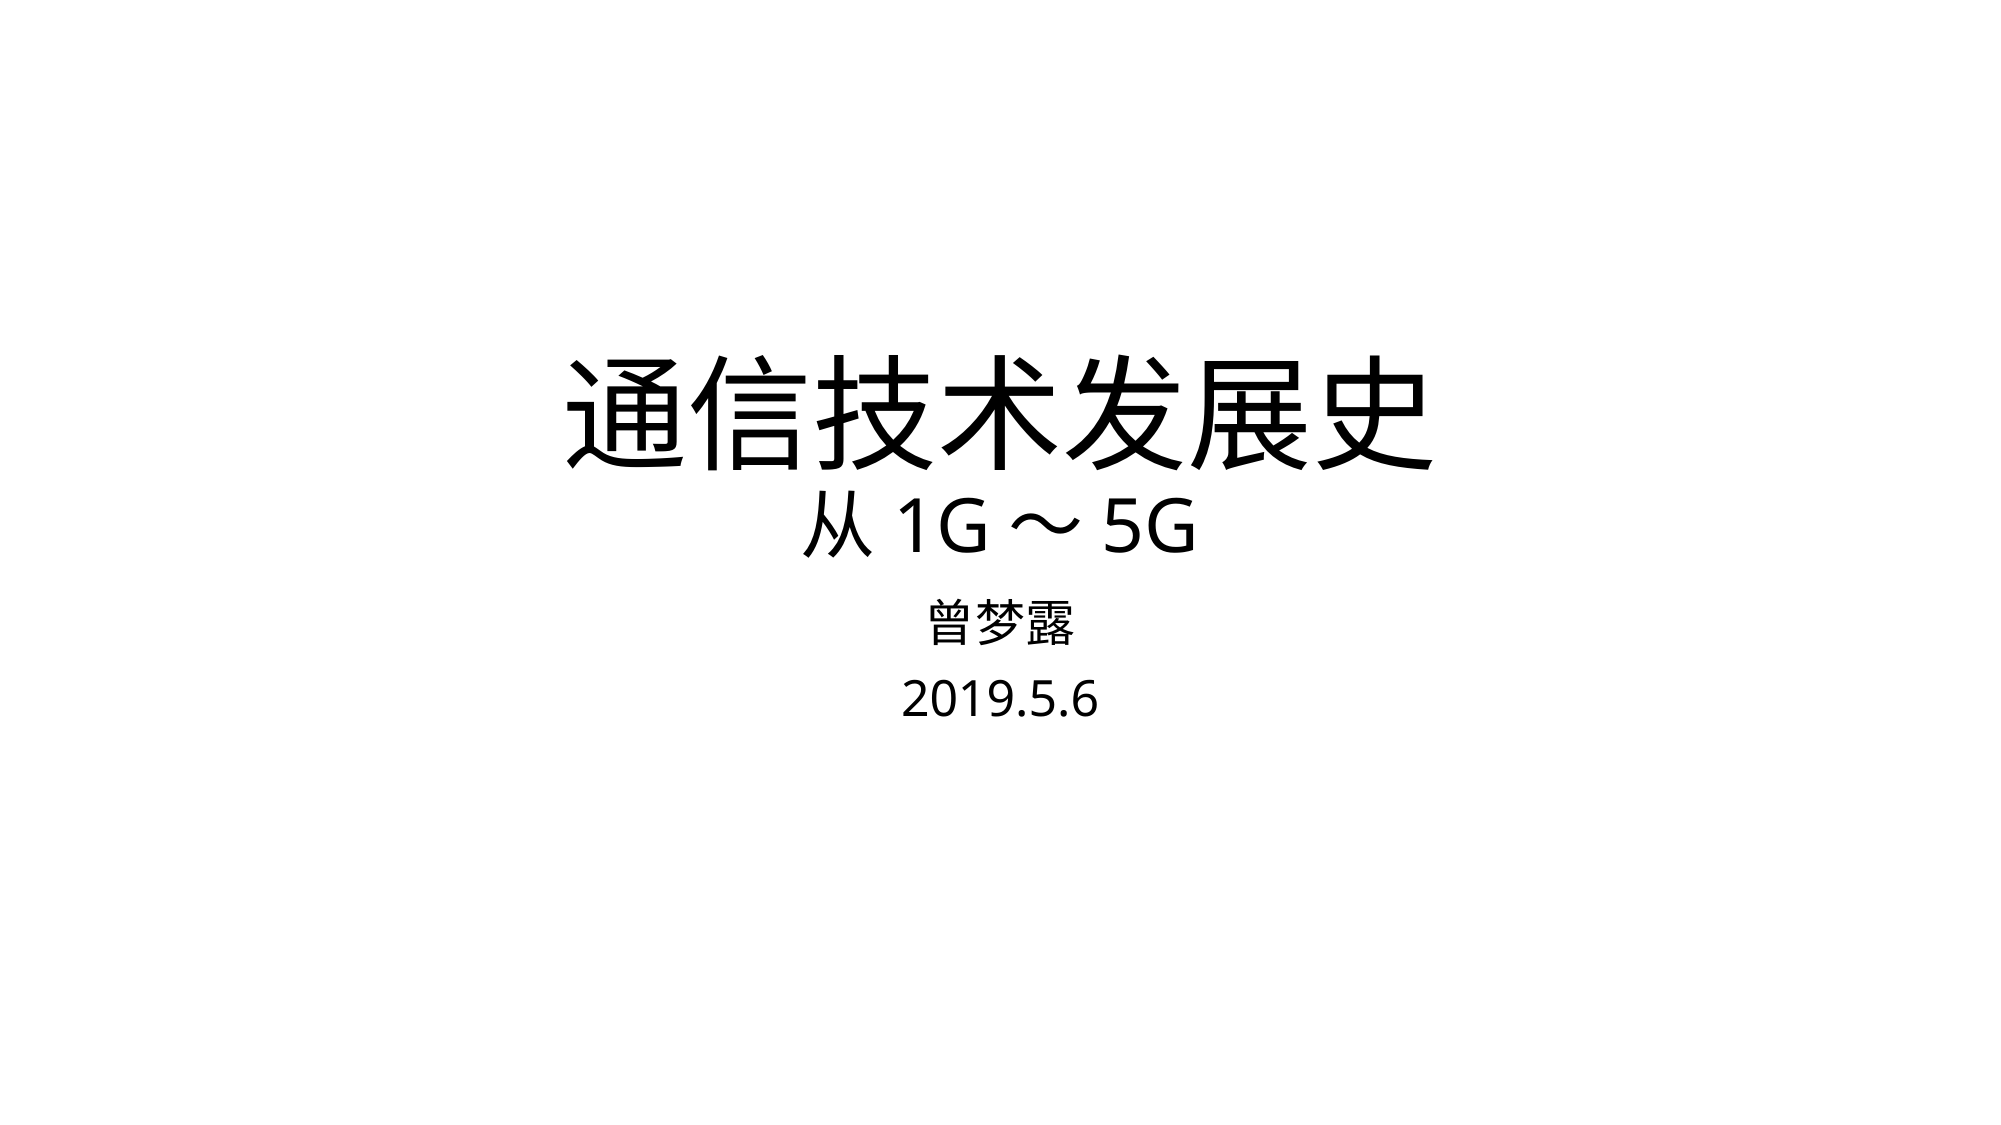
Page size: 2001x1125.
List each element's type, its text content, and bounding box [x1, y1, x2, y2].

title 通信技术发展史 从1G～5G [249, 184, 1750, 576]
subtitle 曾梦露 2019.5.6 [249, 590, 1750, 863]
